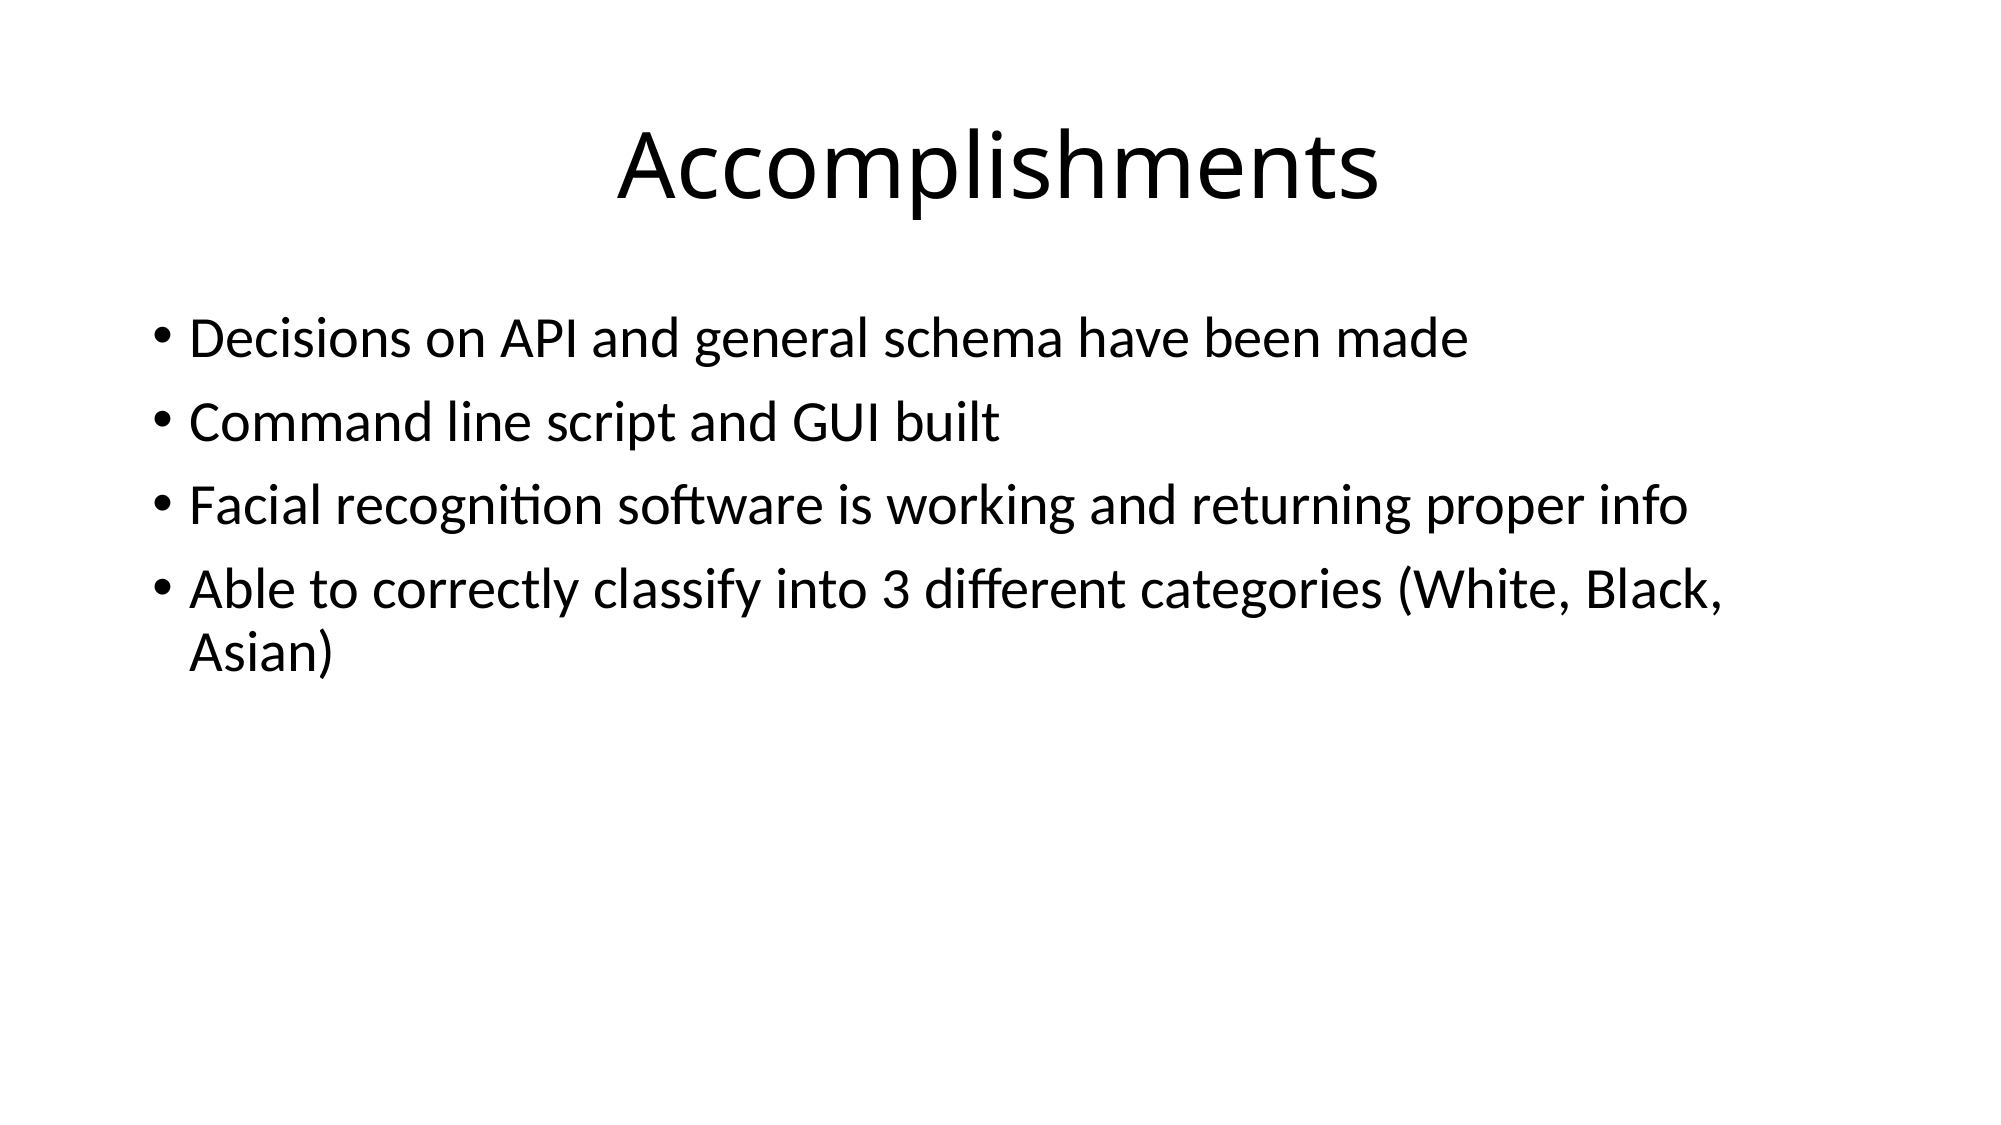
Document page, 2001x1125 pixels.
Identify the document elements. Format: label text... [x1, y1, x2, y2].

title Accomplishments [137, 59, 1863, 278]
list Decisions on API and general schema have been made Command line script and GUI built Facial recognition software is working and returning proper info Able to correctly classify into 3 different categories (White, Black, Asian) [137, 299, 1863, 1014]
